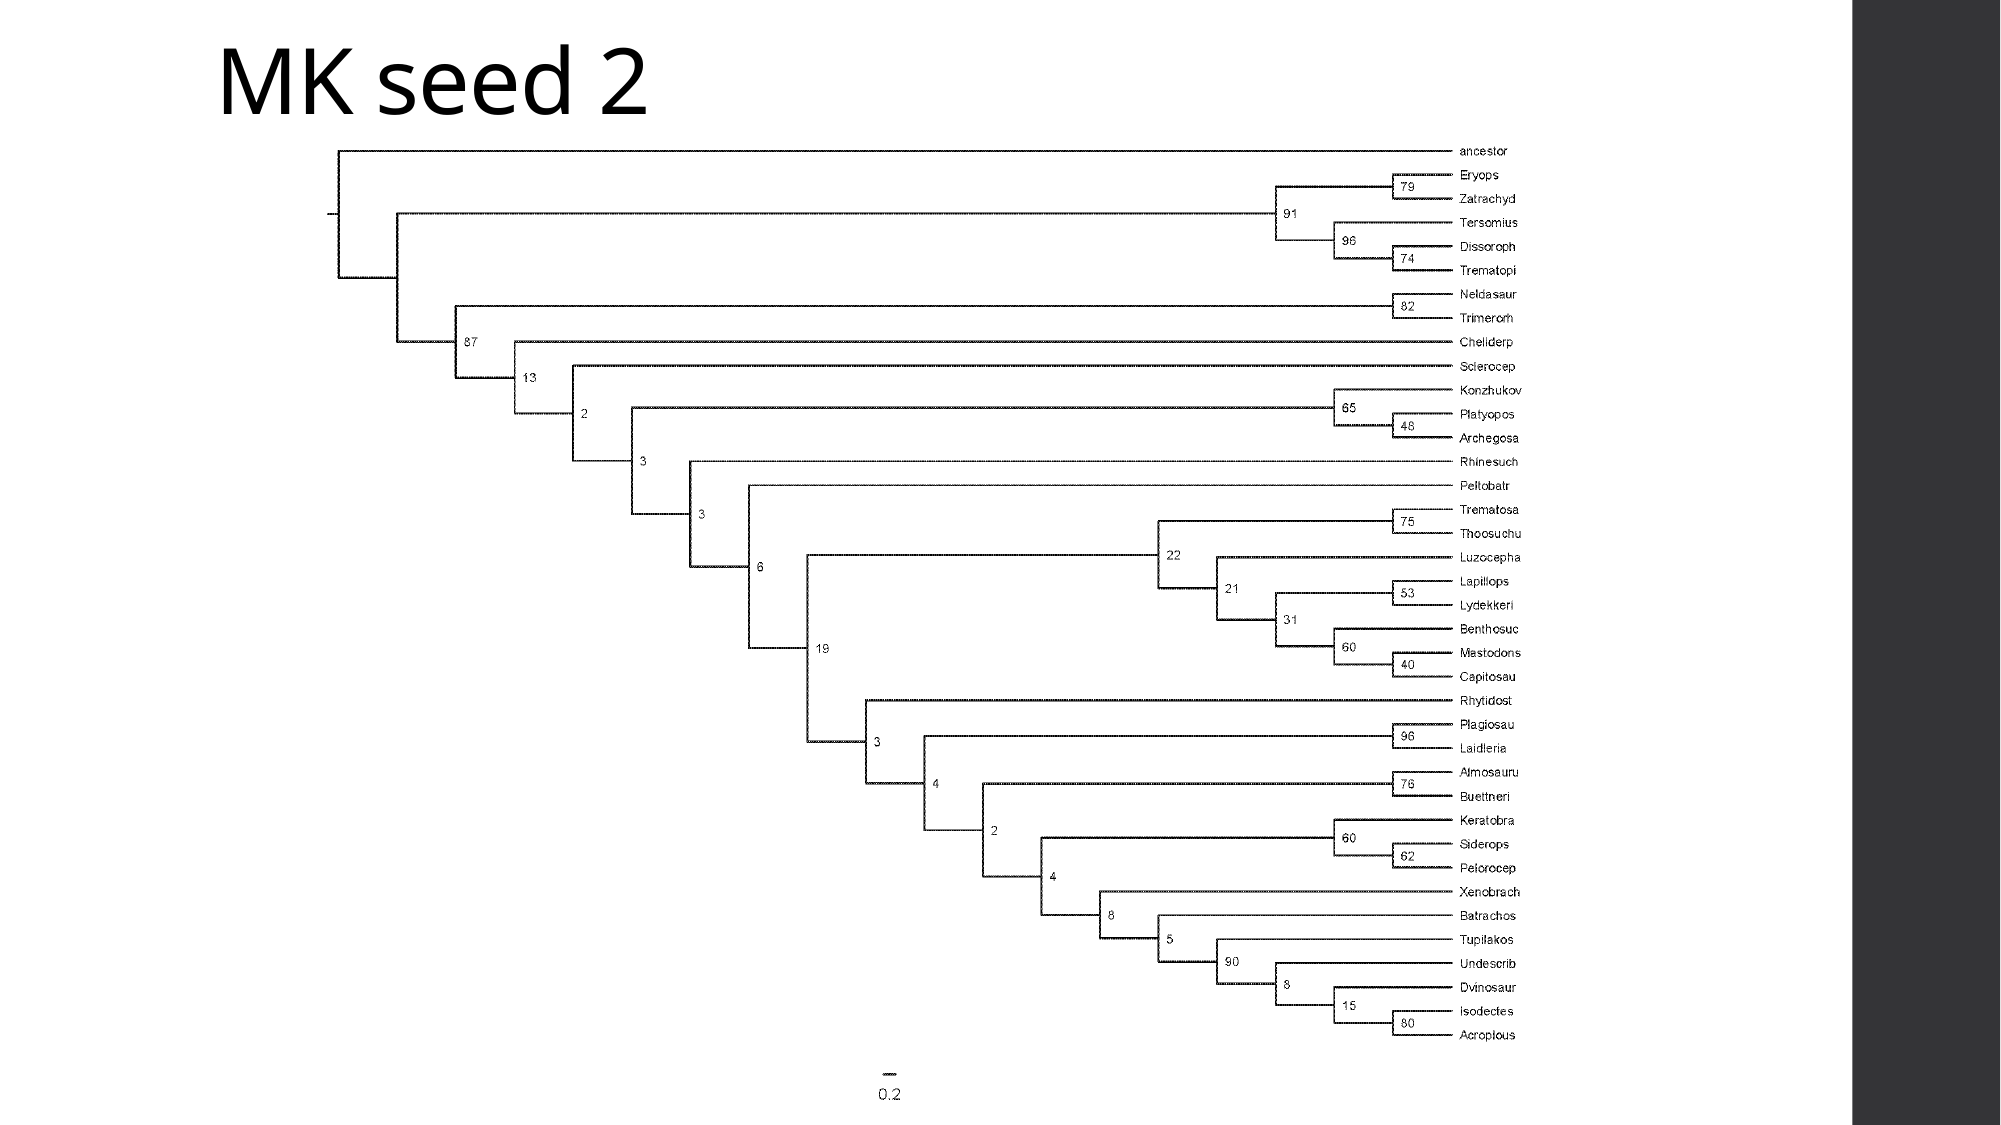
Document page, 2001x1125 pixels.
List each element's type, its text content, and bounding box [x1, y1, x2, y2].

title MK seed 2 [200, 0, 1791, 142]
picture [318, 141, 1527, 1104]
